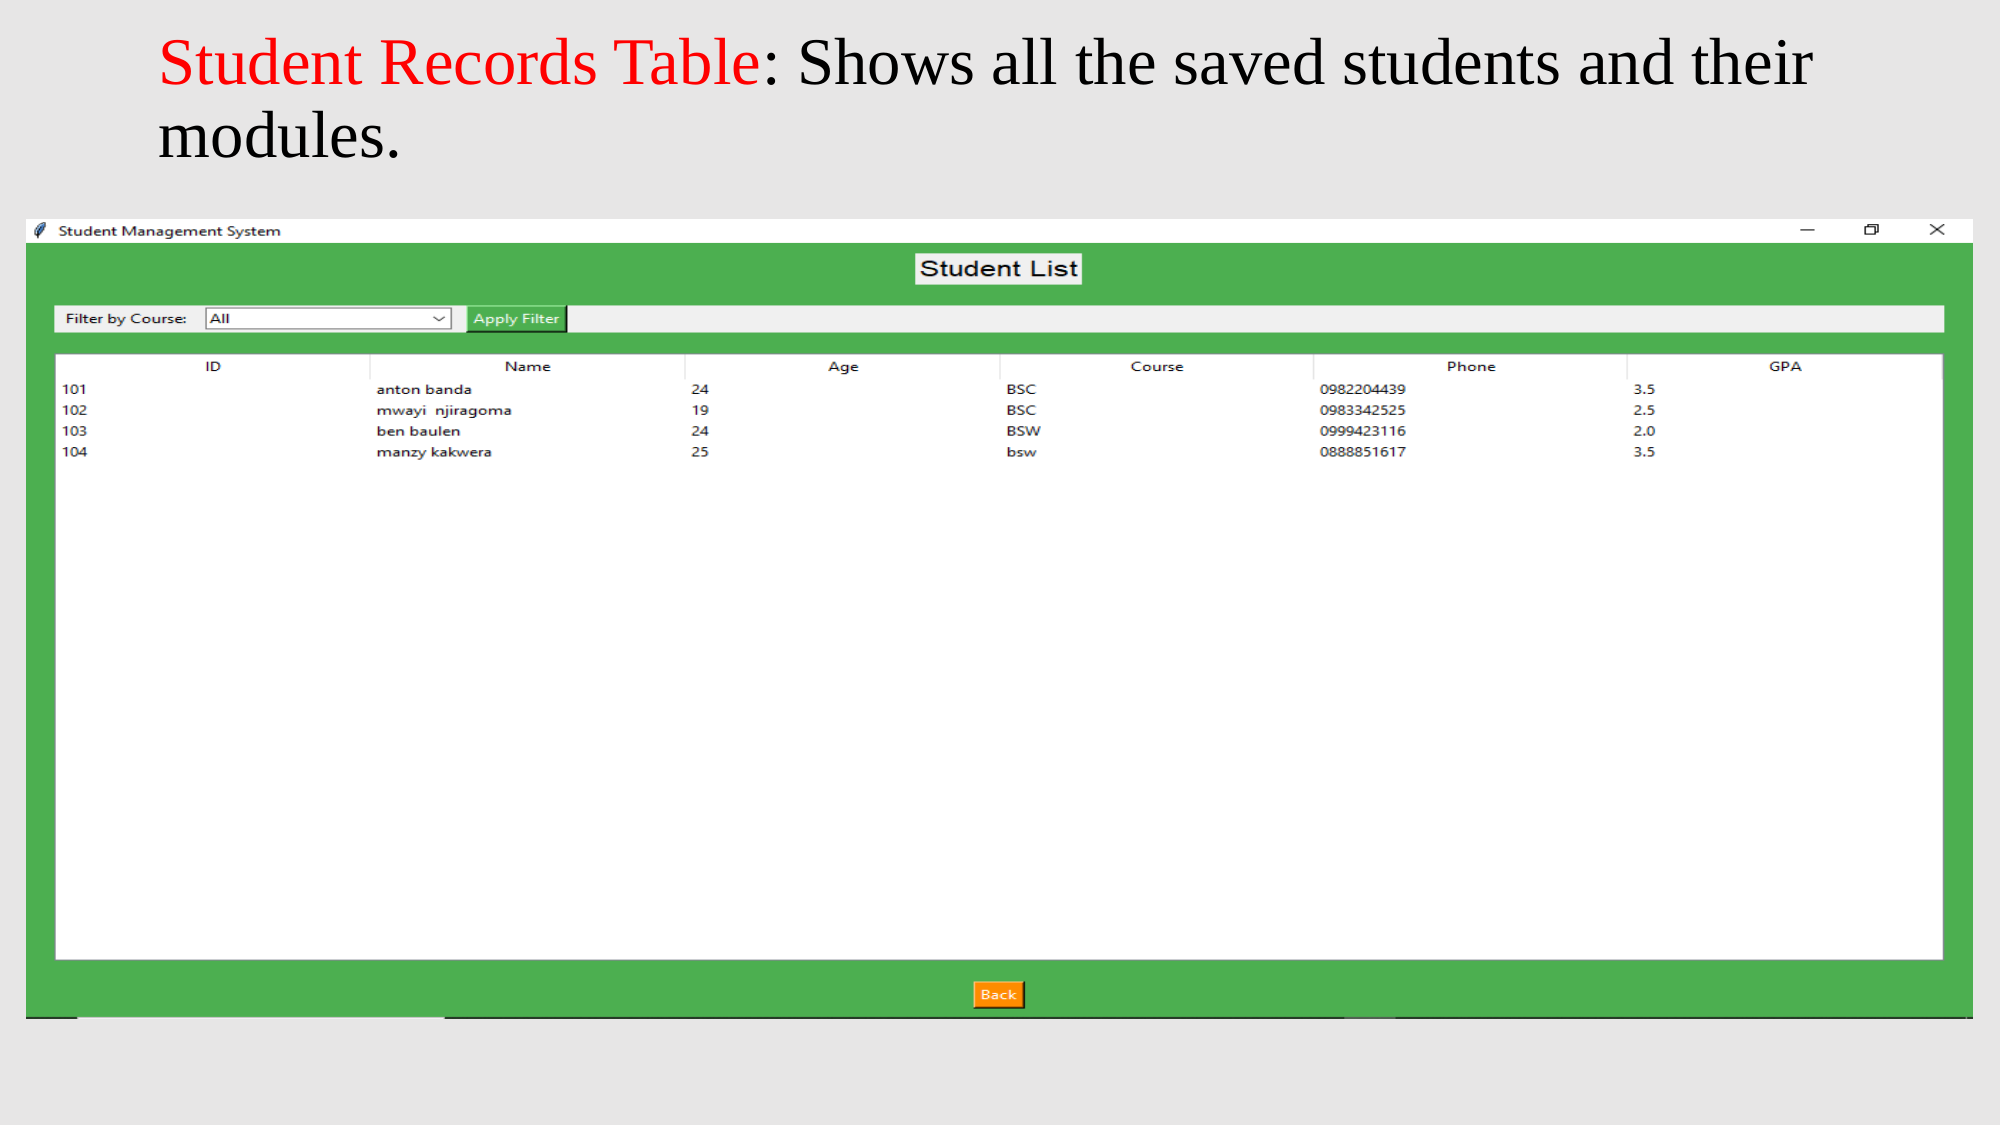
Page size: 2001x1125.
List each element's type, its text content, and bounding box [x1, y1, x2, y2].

picture [26, 219, 1973, 1019]
title Student Records Table: Shows all the saved students and their modules. [143, 59, 1863, 219]
